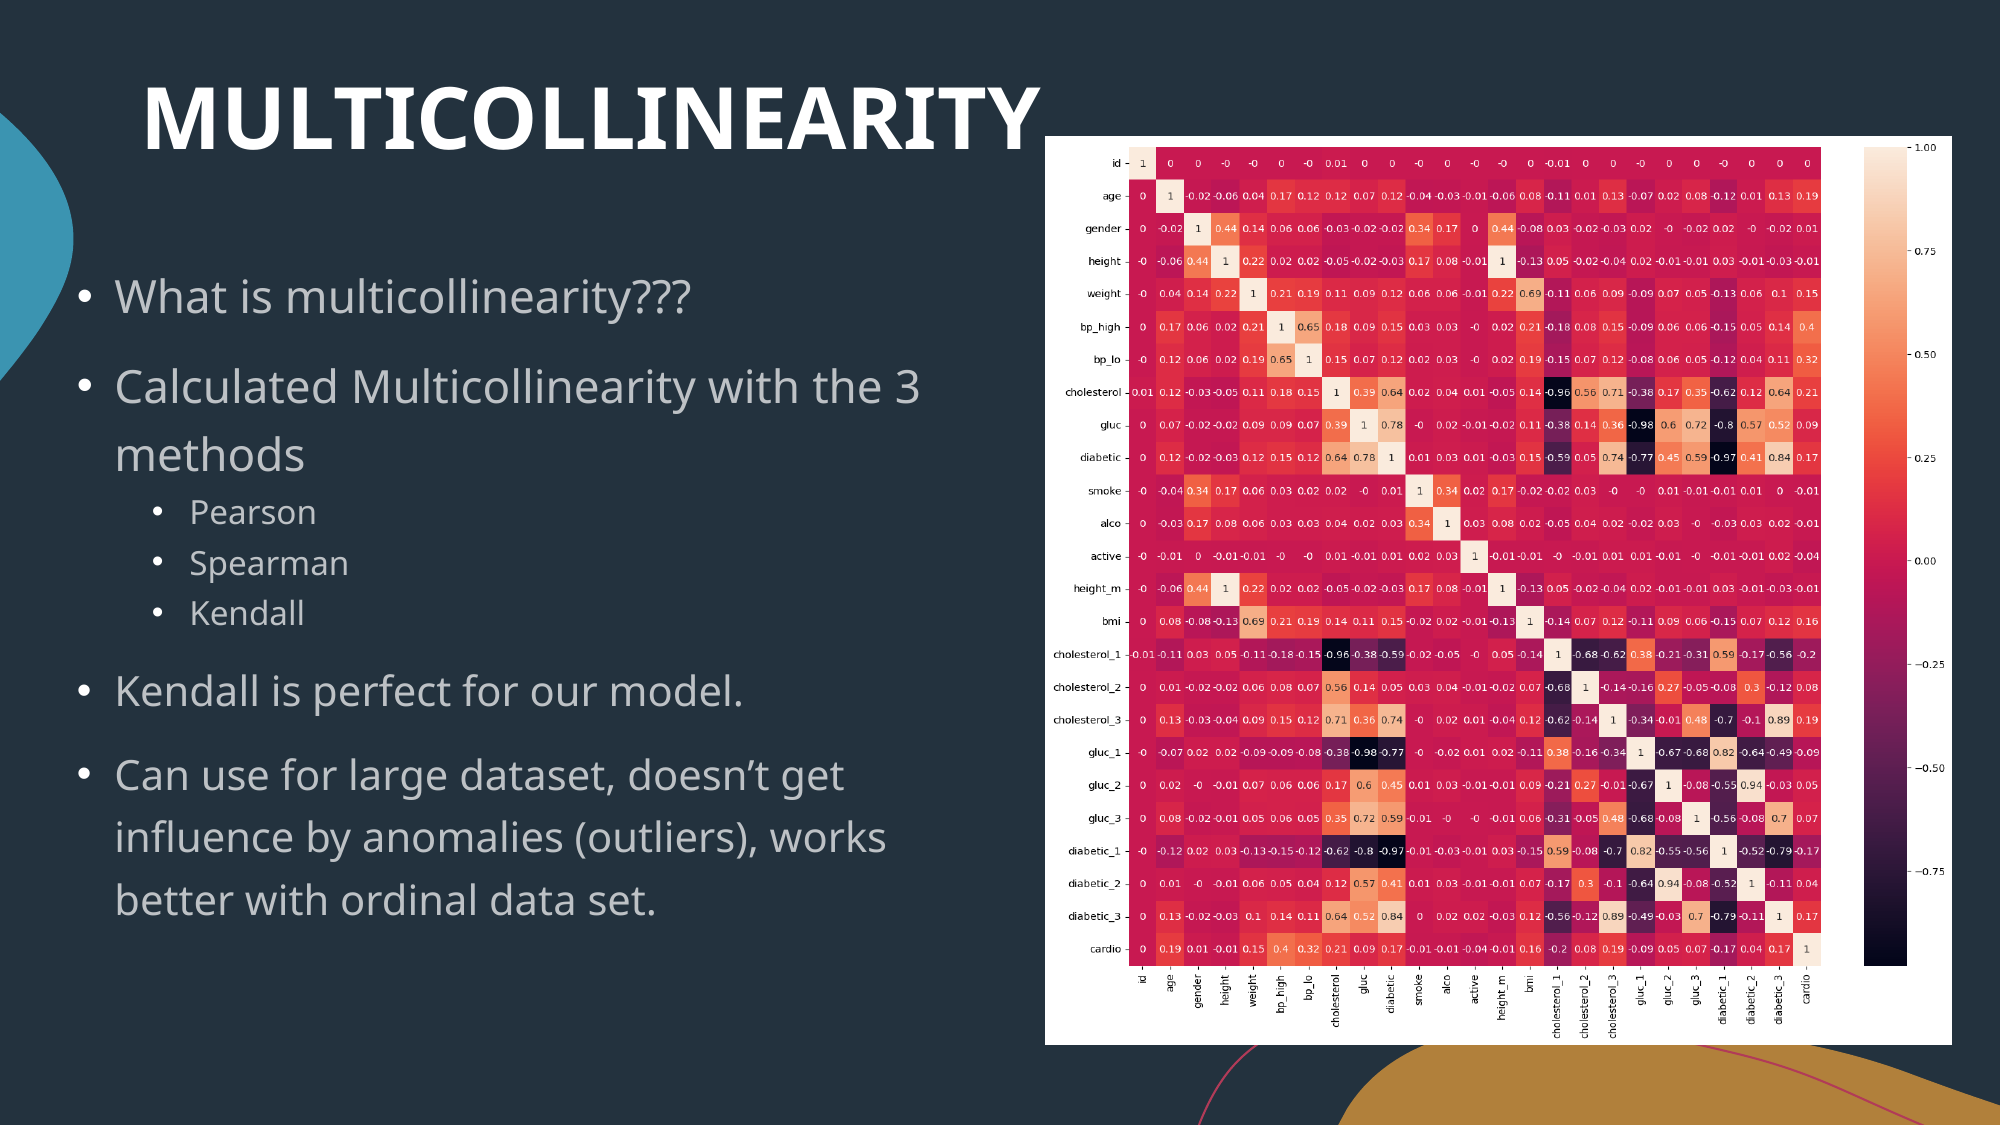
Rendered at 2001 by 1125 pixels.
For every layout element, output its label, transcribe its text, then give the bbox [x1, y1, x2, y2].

text_box What is multicollinearity??? Calculated Multicollinearity with the 3 methods Pearson Spearman Kendall Kendall is perfect for our model. Can use for large dataset, doesn’t get influence by anomalies (outliers), works better with ordinal data set. [61, 246, 1030, 1045]
title MULTICOLLINEARITY [125, 67, 1875, 177]
picture [1045, 136, 1952, 1045]
